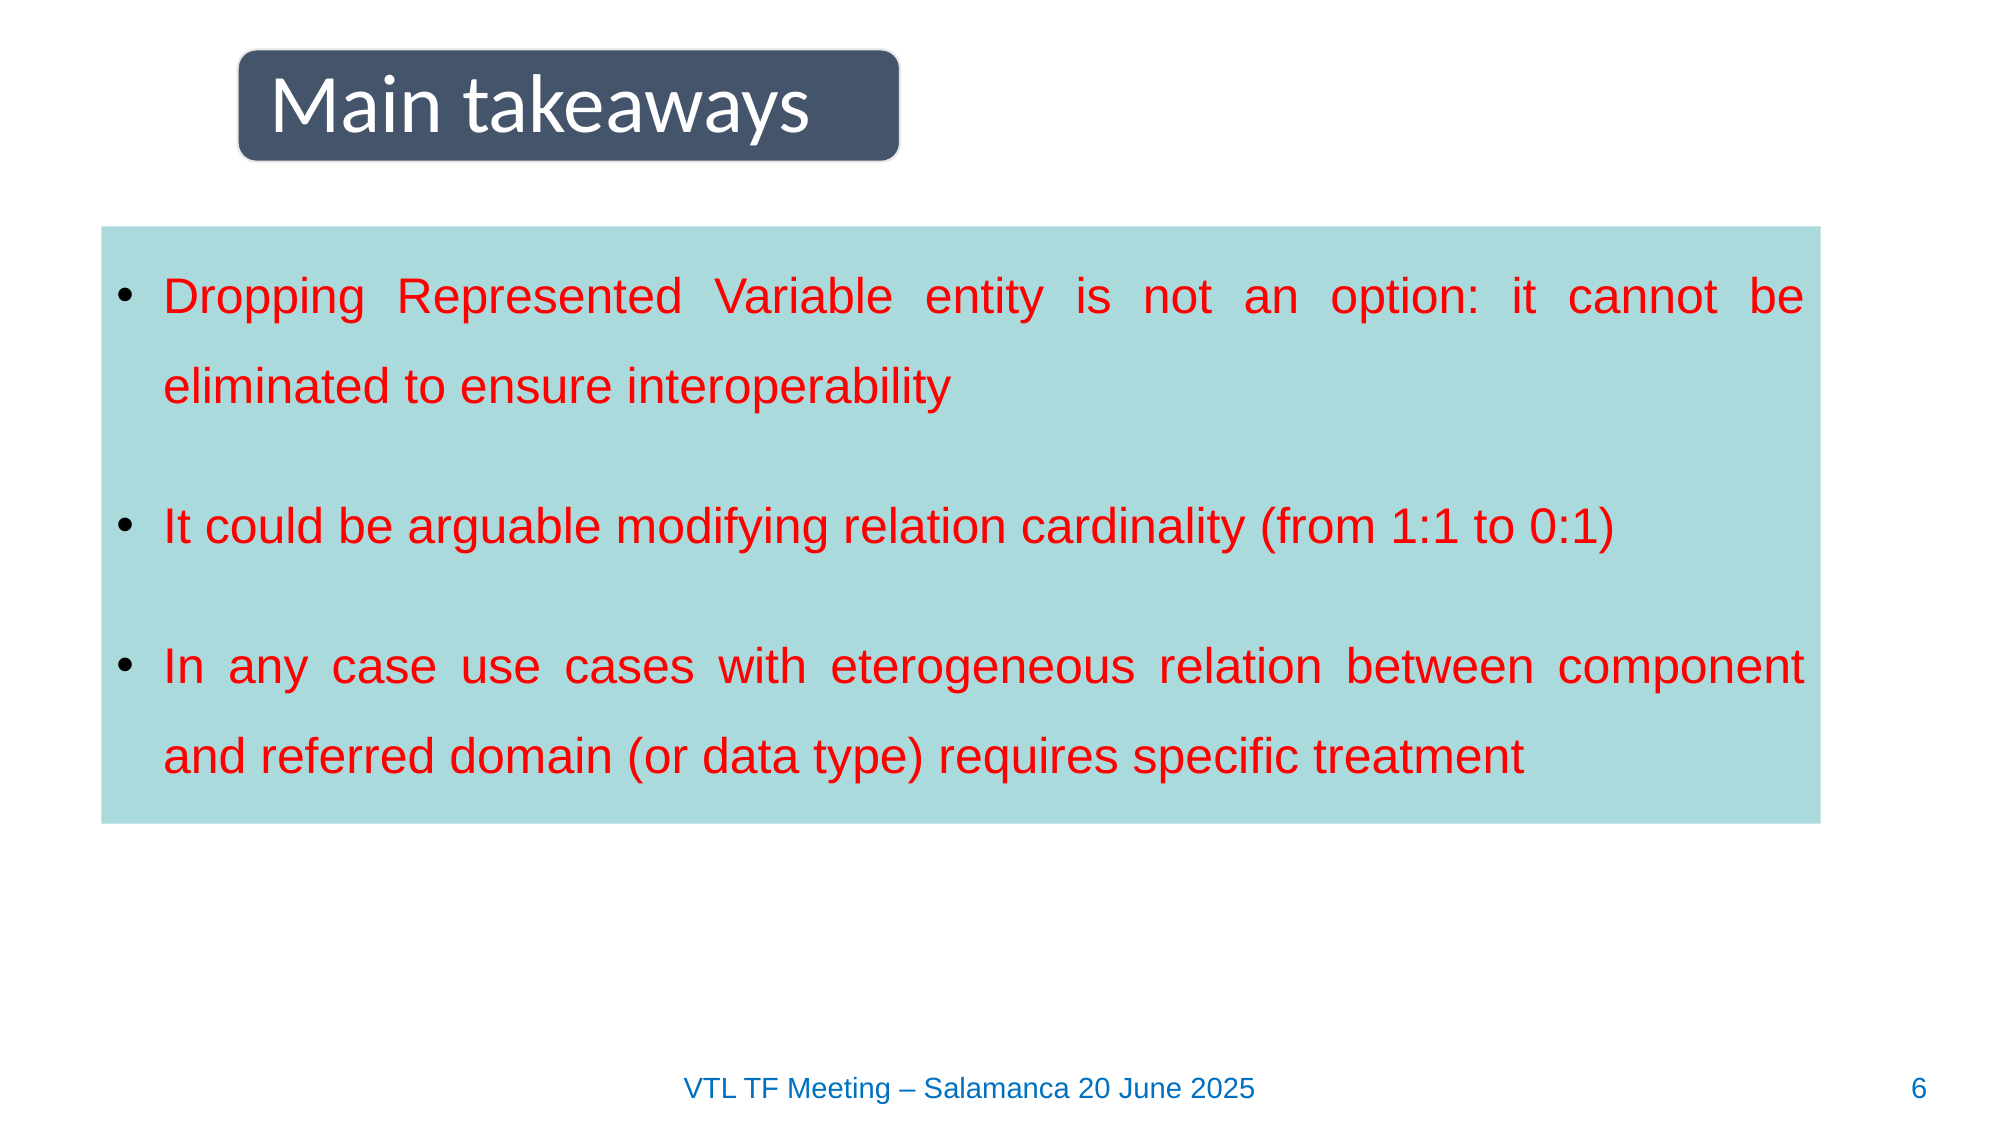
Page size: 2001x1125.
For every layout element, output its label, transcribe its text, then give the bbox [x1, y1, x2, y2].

text_box 6 [1893, 1061, 1946, 1101]
text_box Dropping Represented Variable entity is not an option: it cannot be eliminated to ensure interoperability It could be arguable modifying relation cardinality (from 1:1 to 0:1) In any case use cases with eterogeneous relation between component and referred domain (or data type) requires specific treatment [101, 226, 1821, 824]
text_box VTL TF Meeting – Salamanca 20 June 2025 [645, 1061, 1295, 1112]
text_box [237, 49, 900, 162]
